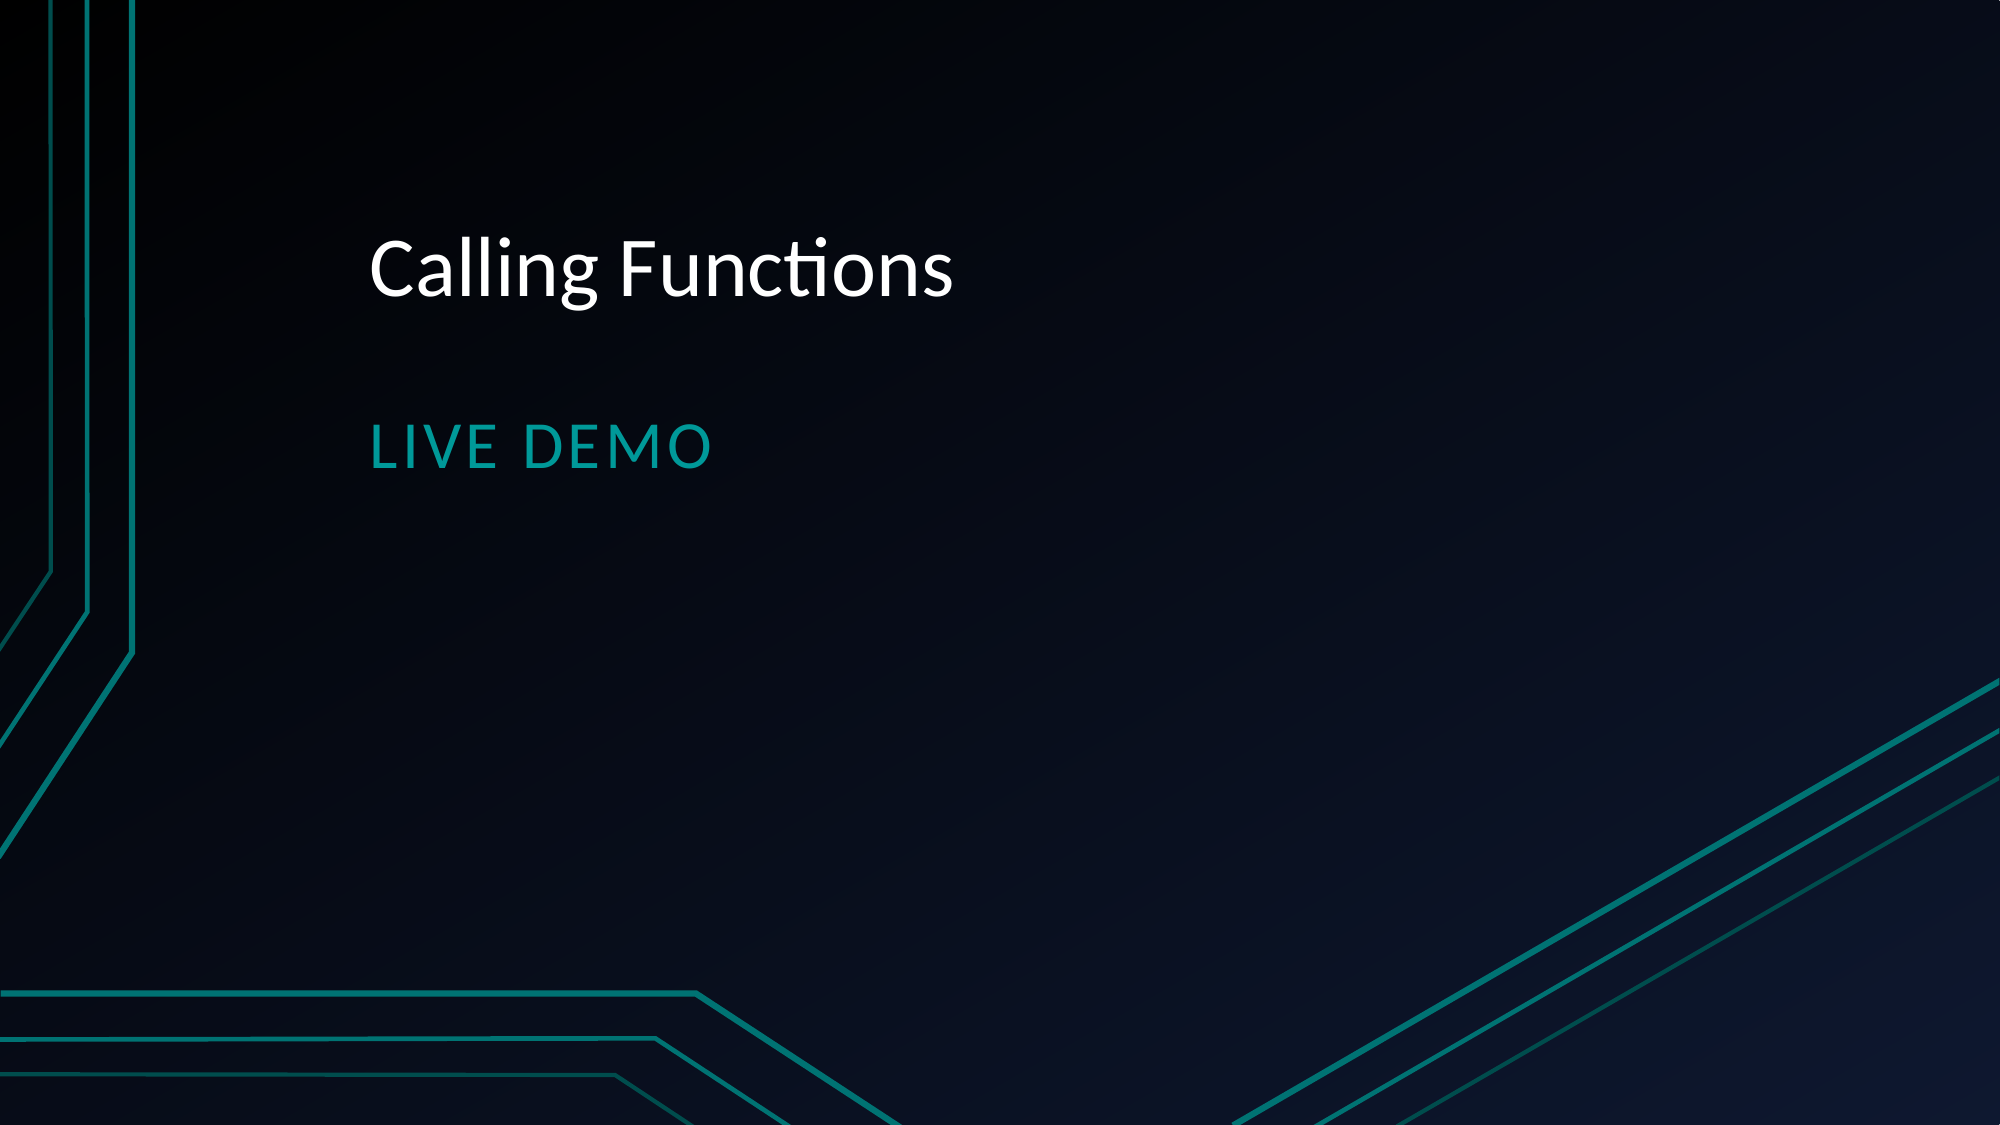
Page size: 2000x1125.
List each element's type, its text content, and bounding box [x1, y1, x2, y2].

subtitle Live Demo [349, 399, 1650, 494]
title Calling Functions [349, 212, 1650, 325]
